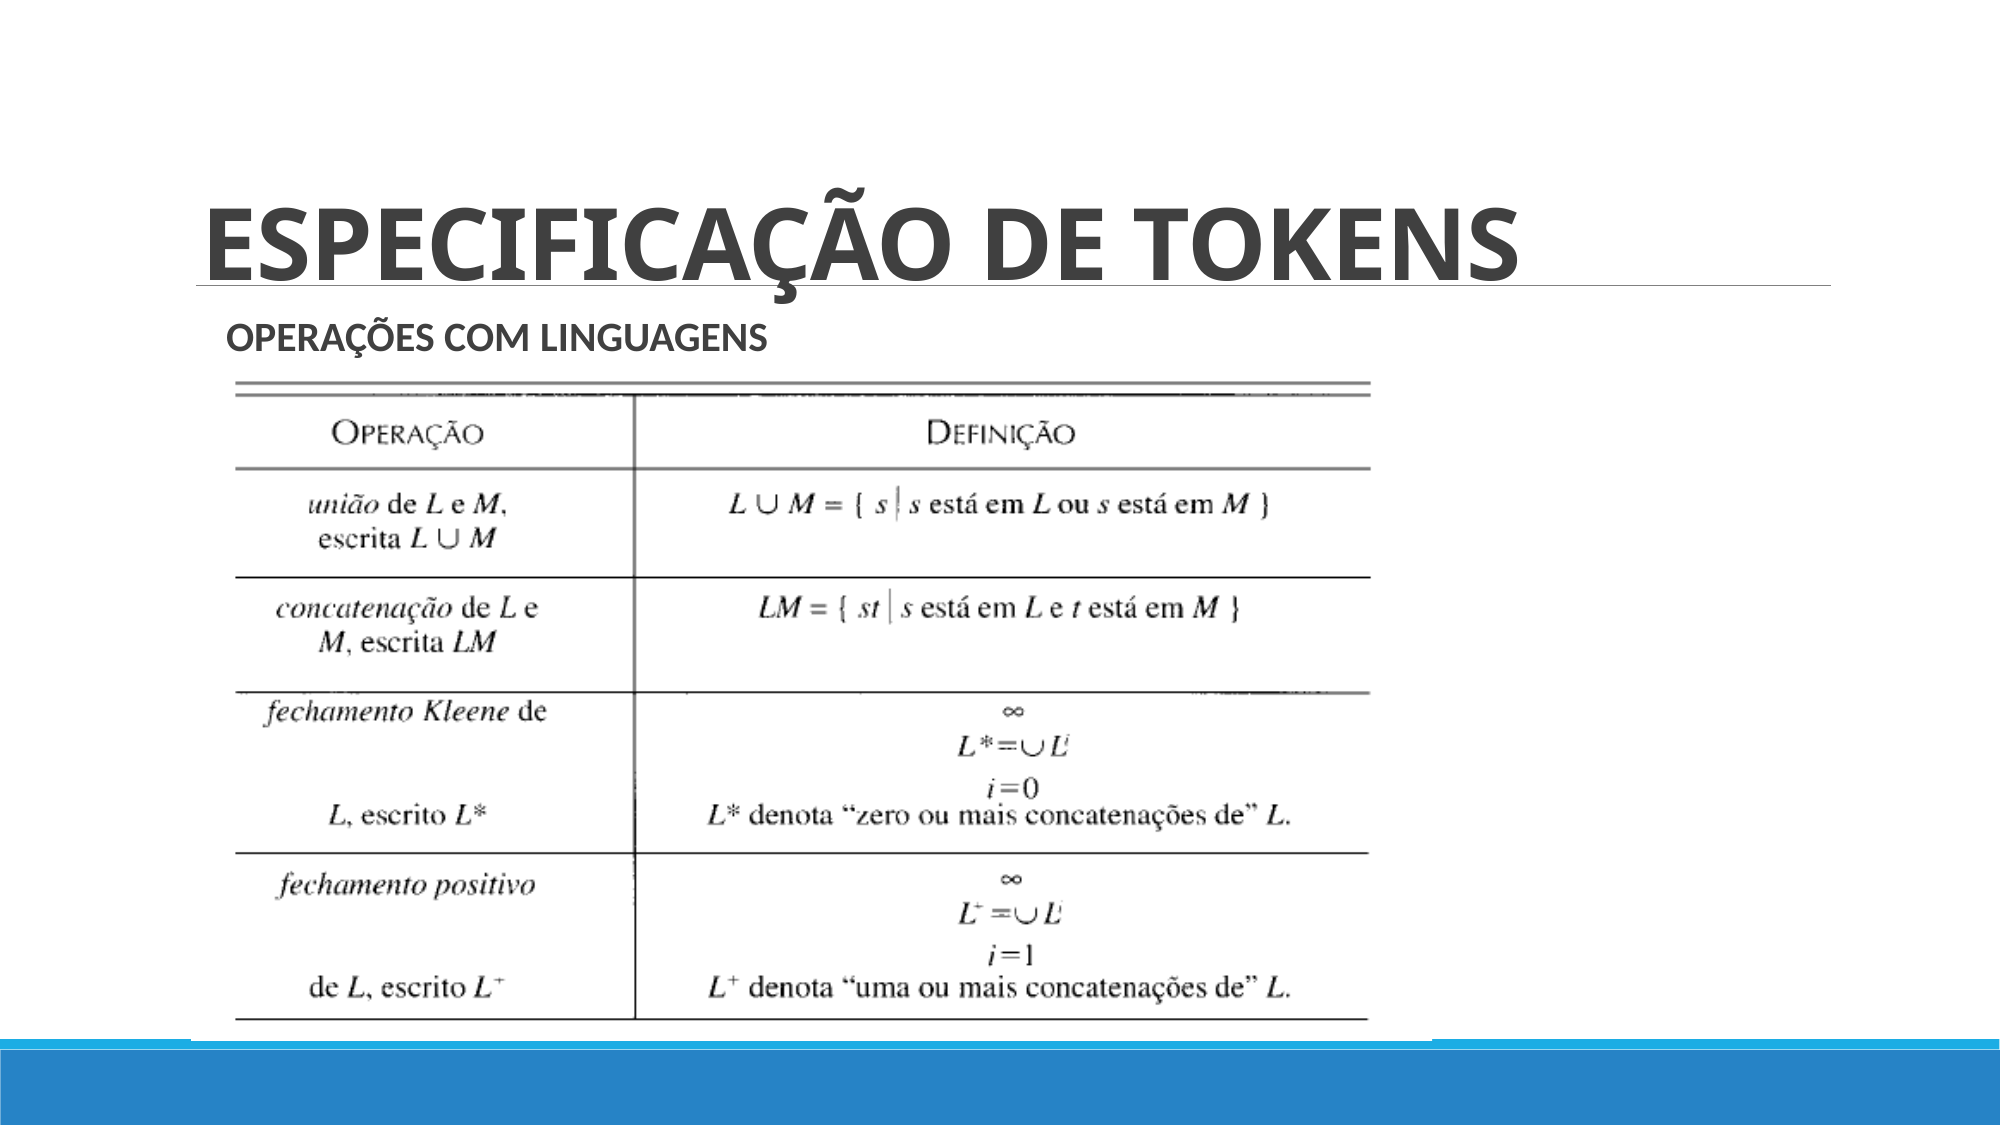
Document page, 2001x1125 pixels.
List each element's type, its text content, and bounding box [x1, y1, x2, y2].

title ESPECIFICAÇÃO DE TOKENS [186, 70, 1837, 309]
picture [0, 362, 1433, 1042]
list OPERAÇÕES COM LINGUAGENS [211, 309, 1562, 363]
